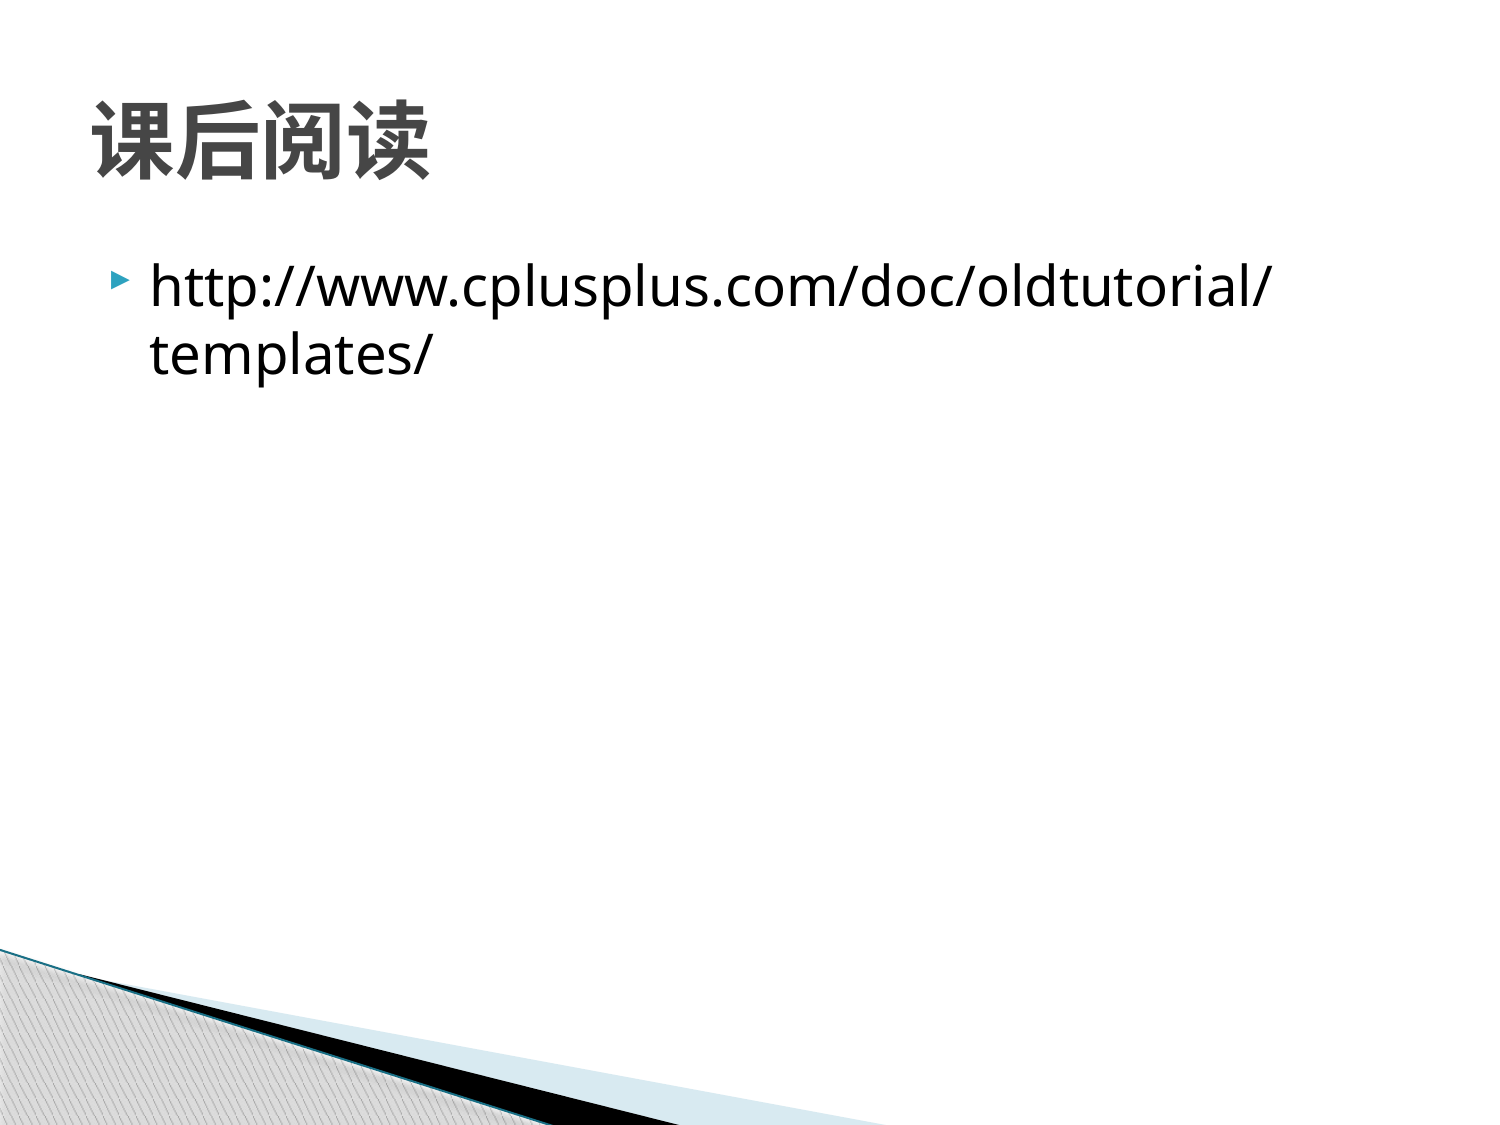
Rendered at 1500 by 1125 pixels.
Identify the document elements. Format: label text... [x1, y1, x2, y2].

title 课后阅读 [75, 45, 1425, 233]
list http://www.cplusplus.com/doc/oldtutorial/templates/ [75, 242, 1425, 986]
